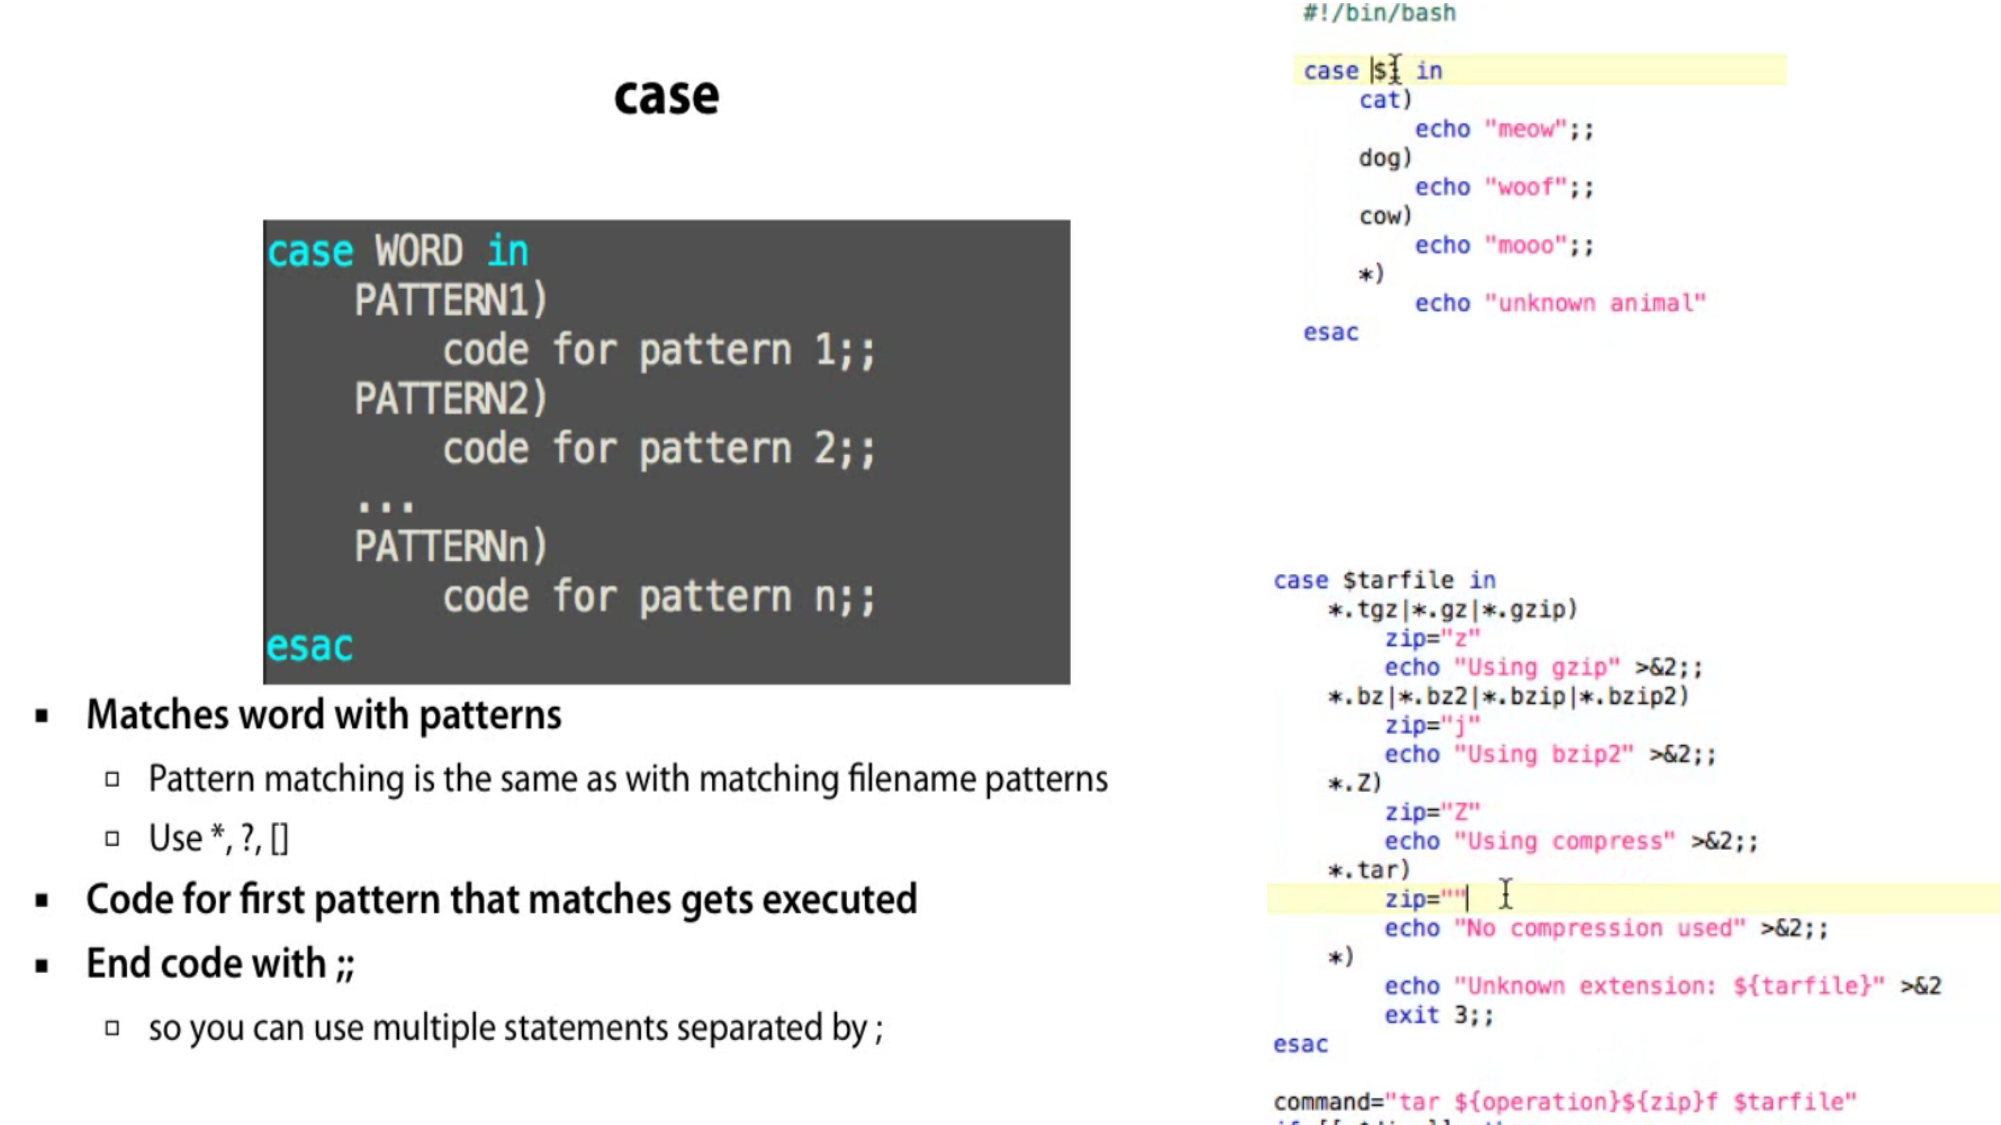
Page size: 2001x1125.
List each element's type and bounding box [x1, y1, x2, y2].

picture [1267, 548, 2000, 1125]
picture [0, 0, 1216, 1059]
list [1291, 3, 1787, 368]
